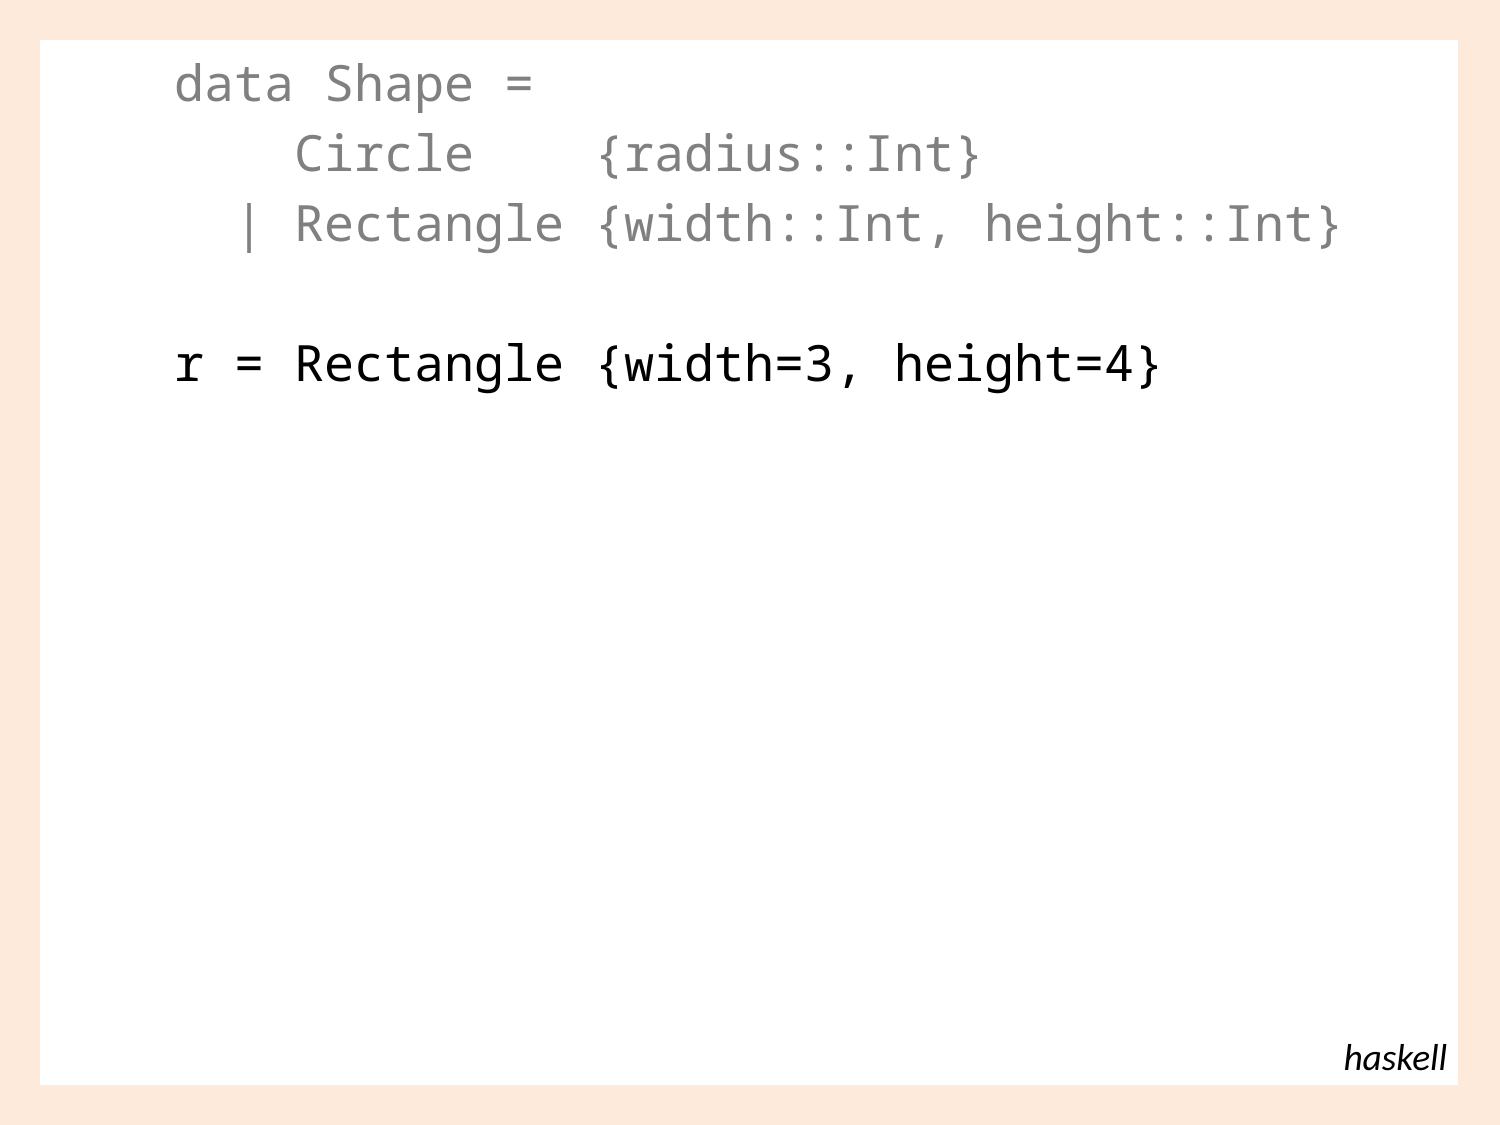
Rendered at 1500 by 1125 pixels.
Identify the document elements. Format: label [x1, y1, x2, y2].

text_box [17, 17, 1481, 1108]
